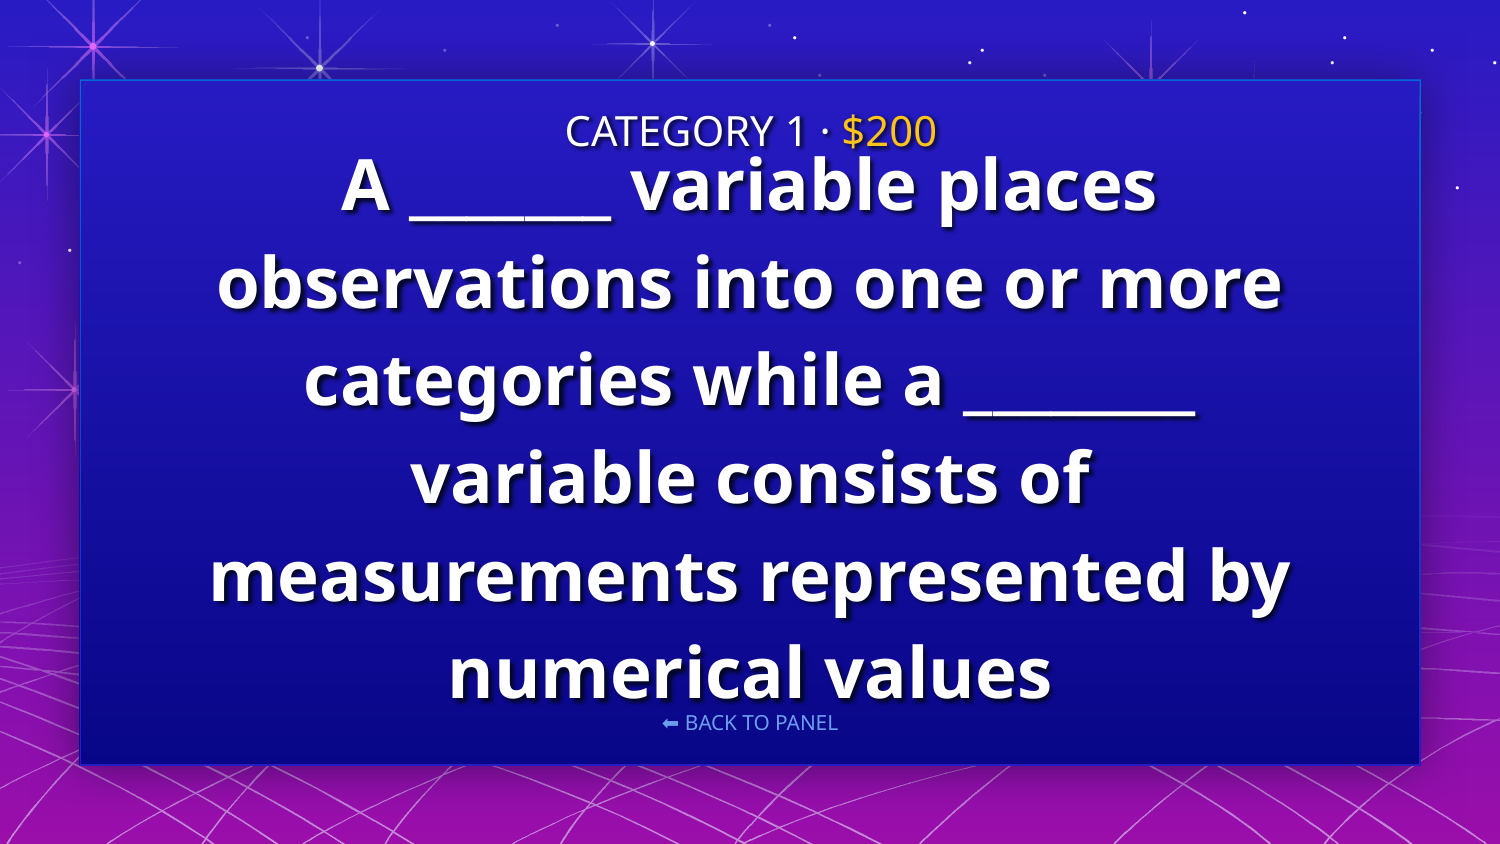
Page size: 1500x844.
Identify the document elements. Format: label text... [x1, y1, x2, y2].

subtitle CATEGORY 1 · $200 [170, 105, 1332, 178]
title A _______ variable places observations into one or more categories while a ________ variable consists of measurements represented by numerical values [169, 158, 1331, 682]
